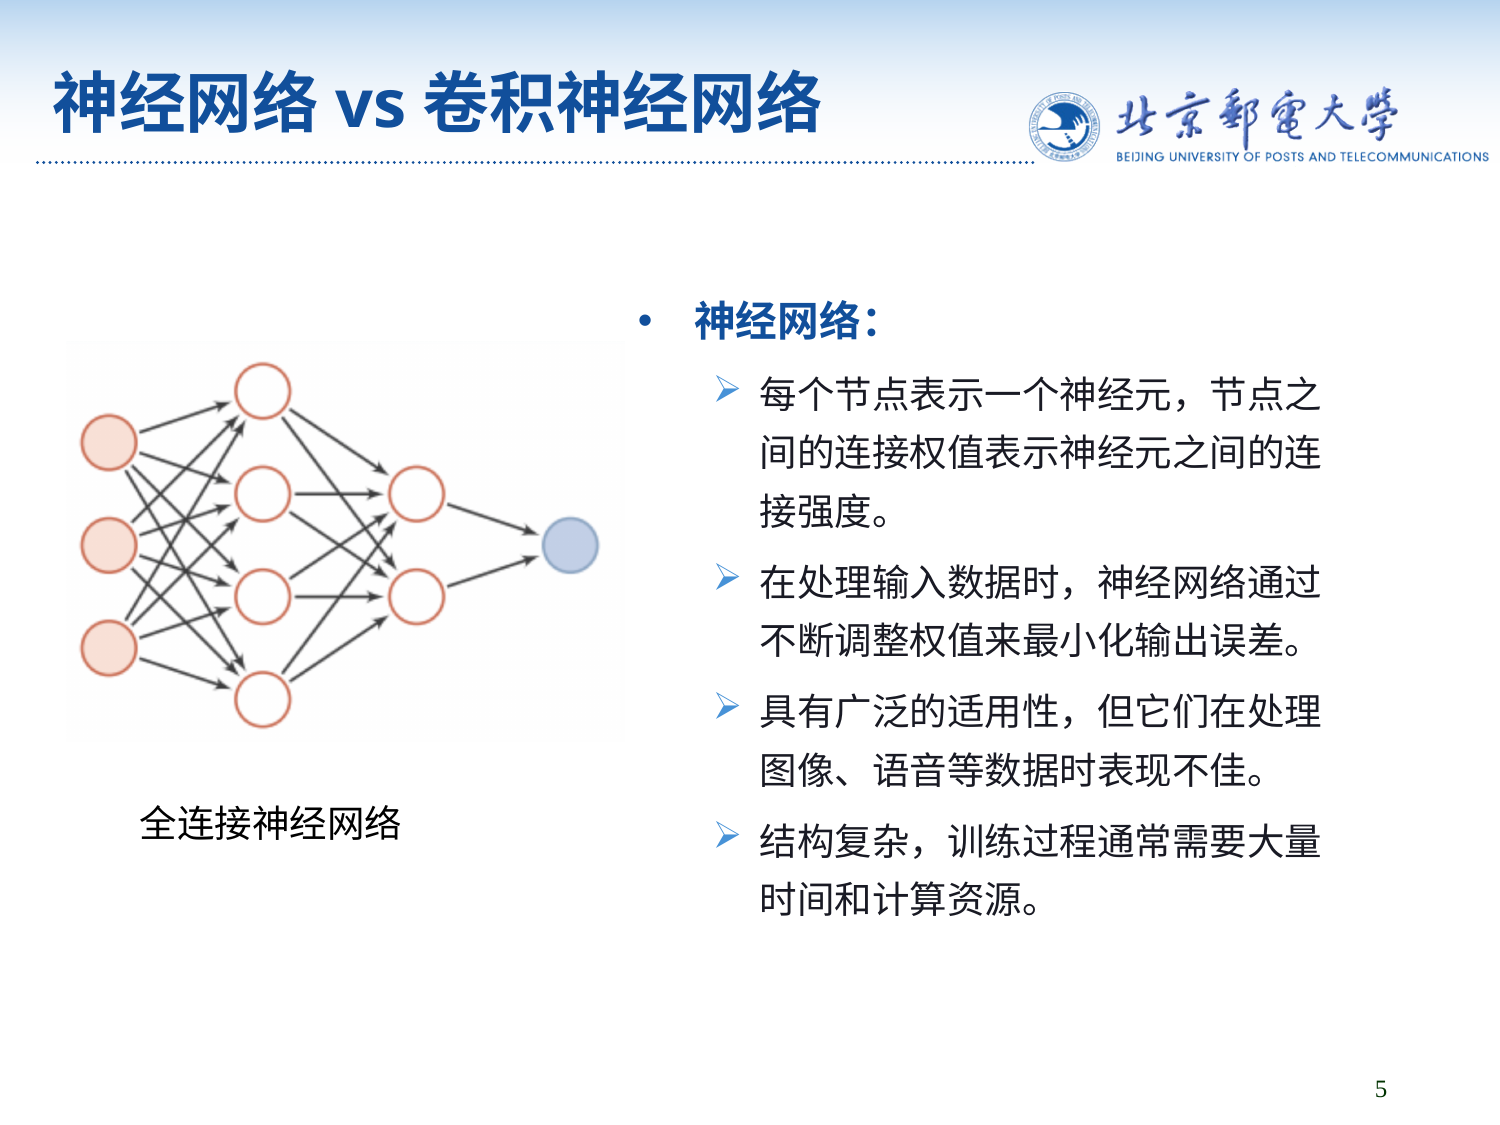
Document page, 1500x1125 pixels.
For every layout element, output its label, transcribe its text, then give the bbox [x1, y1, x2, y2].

picture [972, 86, 1500, 171]
text_box 全连接神经网络 [124, 792, 488, 853]
picture [65, 341, 626, 742]
slide_number 5 [1324, 1065, 1438, 1114]
title 神经网络vs卷积神经网络 [37, 41, 1413, 160]
text_box 神经网络： 每个节点表示一个神经元，节点之间的连接权值表示神经元之间的连接强度。 在处理输入数据时，神经网络通过不断调整权值来最小化输出误差。 具有广泛的适用性，但它们在处理图像、语音等数据时表现不佳。 结构复杂，训练过程通常需要大量时间和计算资源。 [623, 262, 1374, 929]
